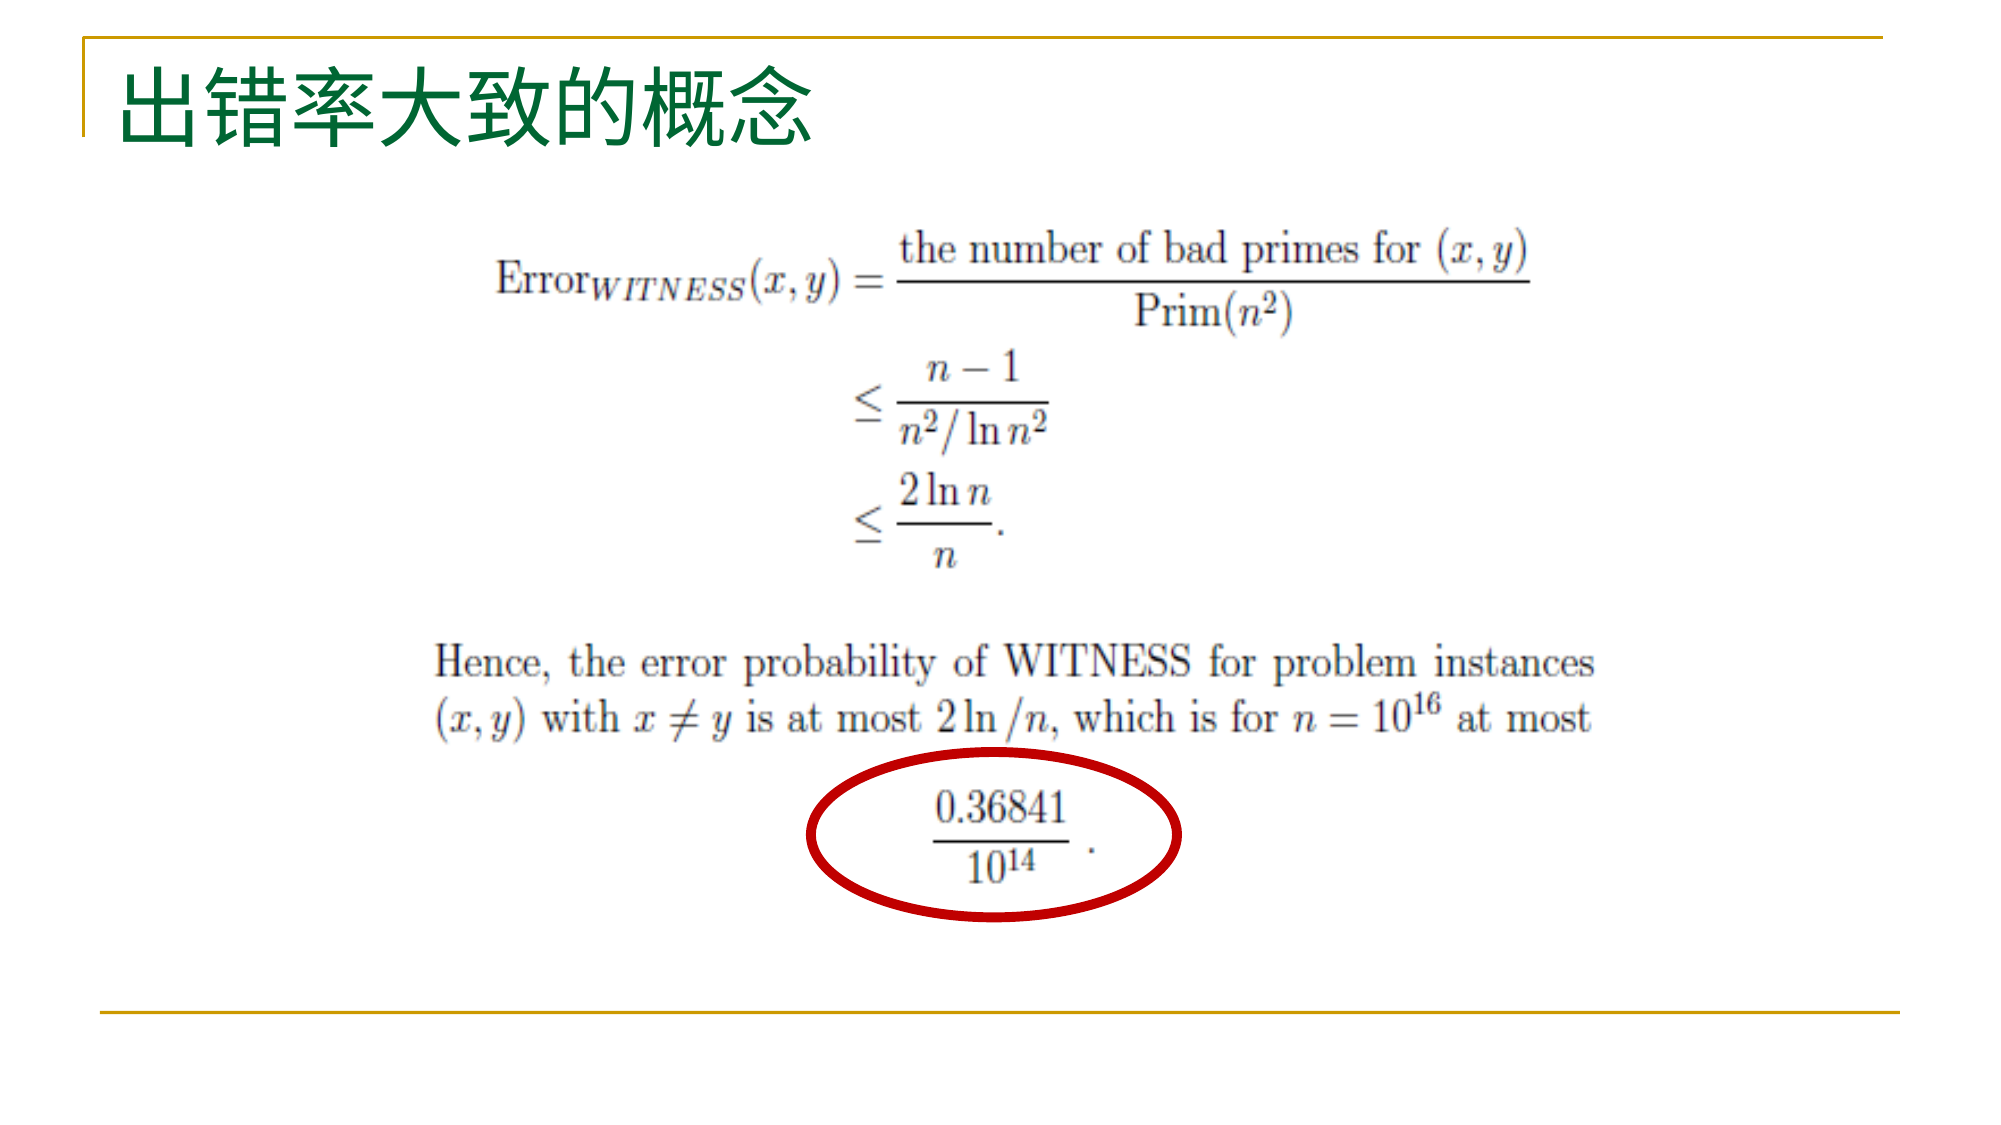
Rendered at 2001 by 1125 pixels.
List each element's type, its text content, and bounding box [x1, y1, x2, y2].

text_box [884, 903, 1104, 920]
picture [373, 208, 1627, 895]
title 出错率大致的概念 [99, 45, 1900, 233]
